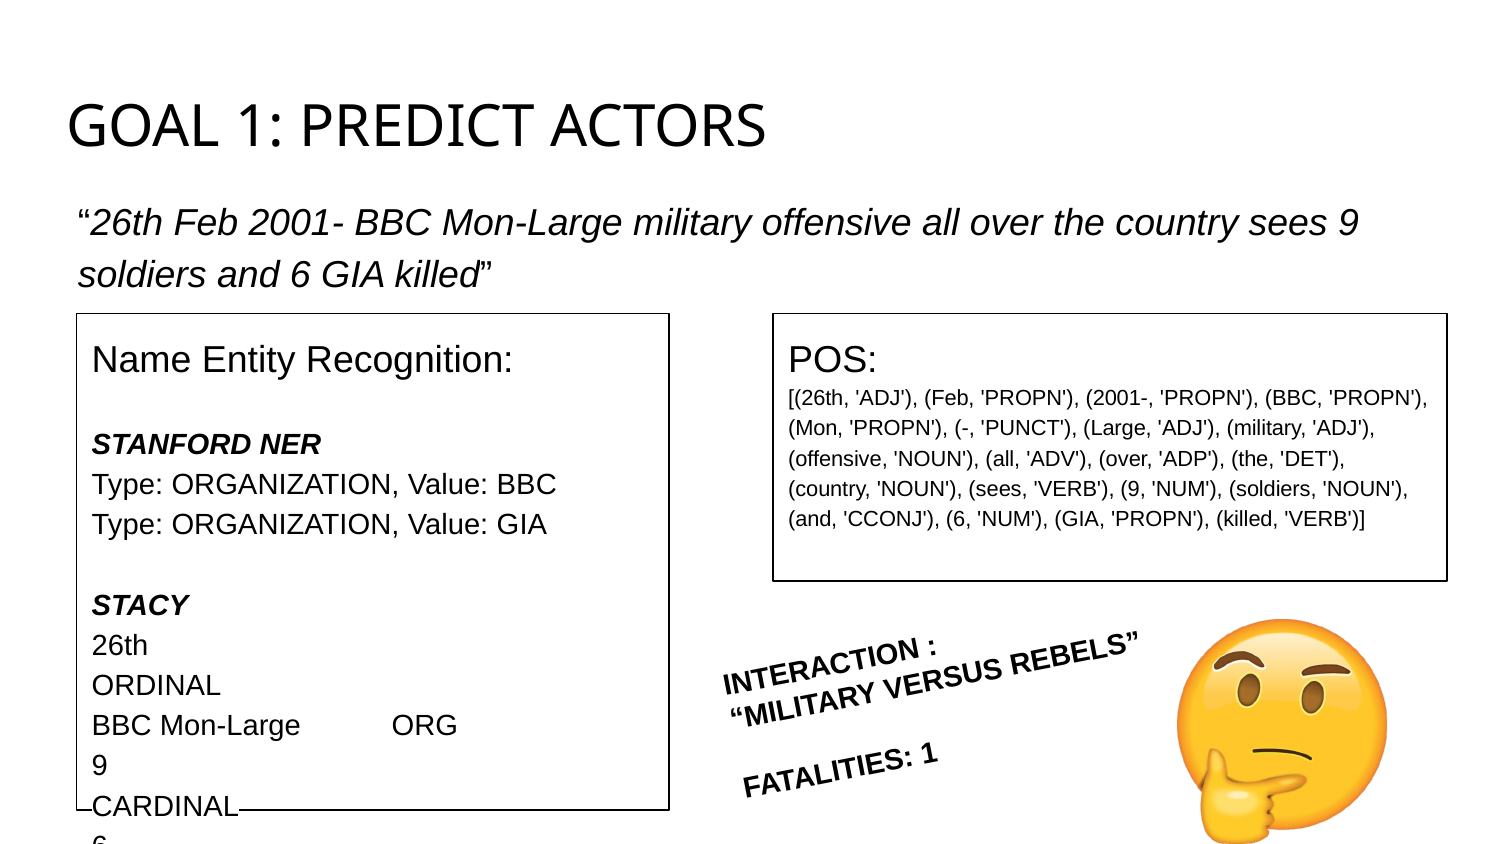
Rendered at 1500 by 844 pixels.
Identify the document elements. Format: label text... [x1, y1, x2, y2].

text_box “26th Feb 2001- BBC Mon-Large military offensive all over the country sees 9 soldiers and 6 GIA killed” [62, 176, 1395, 316]
text_box POS: [(26th, 'ADJ'), (Feb, 'PROPN'), (2001-, 'PROPN'), (BBC, 'PROPN'), (Mon, 'PROPN'), (-, 'PUNCT'), (Large, 'ADJ'), (military, 'ADJ'), (offensive, 'NOUN'), (all, 'ADV'), (over, 'ADP'), (the, 'DET'), (country, 'NOUN'), (sees, 'VERB'), (9, 'NUM'), (soldiers, 'NOUN'), (and, 'CCONJ'), (6, 'NUM'), (GIA, 'PROPN'), (killed, 'VERB')] [773, 313, 1447, 581]
text_box INTERACTION : “MILITARY VERSUS REBELS” FATALITIES: 1 [702, 581, 1197, 844]
picture [1169, 619, 1395, 844]
text_box Name Entity Recognition: STANFORD NER Type: ORGANIZATION, Value: BBC Type: ORGANIZATION, Value: GIA STACY 26th ORDINAL BBC Mon-Large ORG 9 CARDINAL 6 CARDINAL [76, 316, 670, 811]
title GOAL 1: PREDICT ACTORS [51, 72, 1449, 167]
